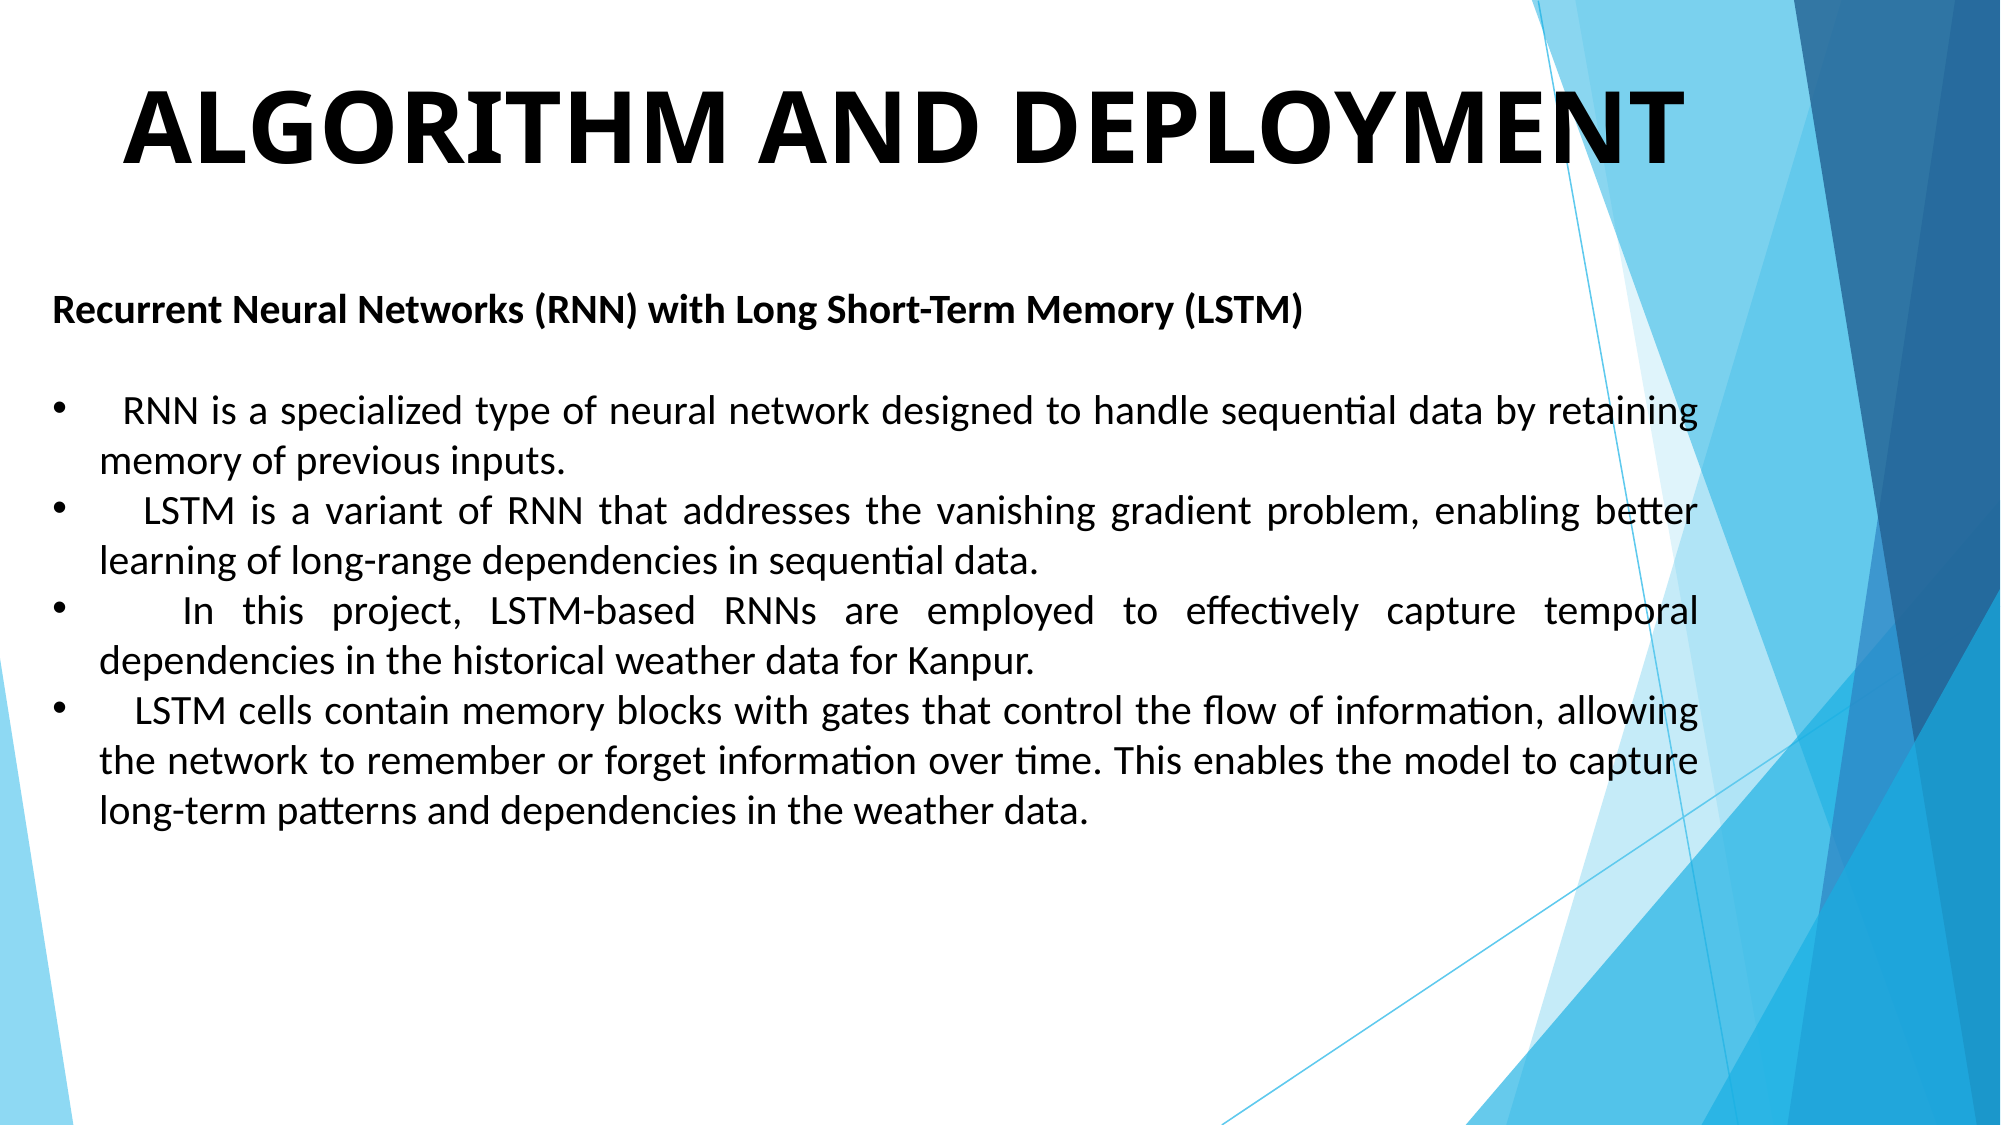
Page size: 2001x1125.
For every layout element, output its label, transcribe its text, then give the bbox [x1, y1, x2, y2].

text_box Recurrent Neural Networks (RNN) with Long Short-Term Memory (LSTM) RNN is a specialized type of neural network designed to handle sequential data by retaining memory of previous inputs. LSTM is a variant of RNN that addresses the vanishing gradient problem, enabling better learning of long-range dependencies in sequential data. In this project, LSTM-based RNNs are employed to effectively capture temporal dependencies in the historical weather data for Kanpur. LSTM cells contain memory blocks with gates that control the flow of information, allowing the network to remember or forget information over time. This enables the model to capture long-term patterns and dependencies in the weather data. [37, 274, 1715, 933]
title ALGORITHM AND DEPLOYMENT [123, 63, 1877, 185]
